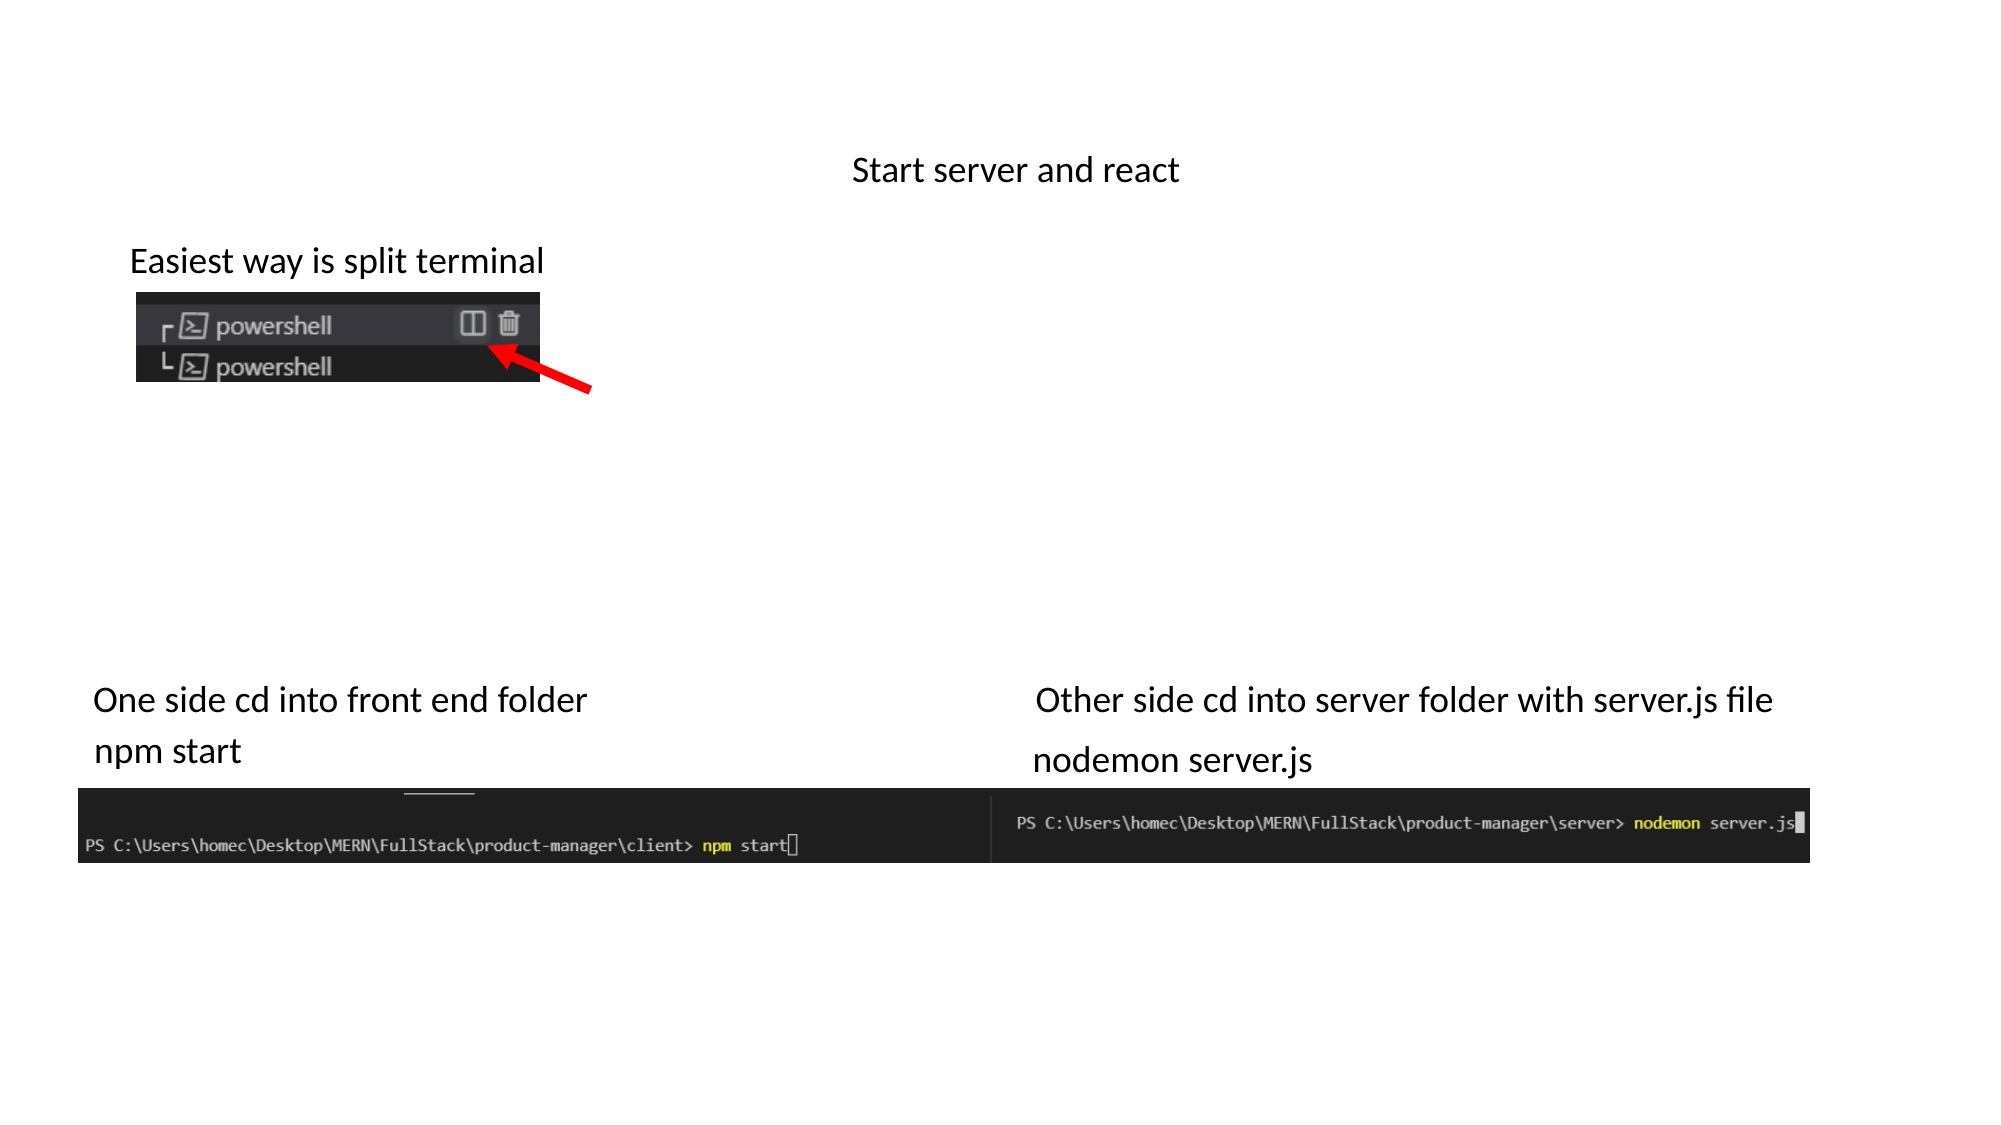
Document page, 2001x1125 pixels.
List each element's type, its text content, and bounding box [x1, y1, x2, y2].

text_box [487, 345, 591, 391]
text_box npm start [79, 718, 257, 779]
text_box nodemon server.js [1017, 727, 1329, 788]
text_box Other side cd into server folder with server.js file [1020, 667, 1790, 727]
text_box Easiest way is split terminal [114, 228, 560, 289]
picture [78, 788, 1810, 863]
picture [135, 292, 540, 382]
text_box One side cd into front end folder [78, 667, 739, 727]
text_box Start server and react [837, 137, 1196, 198]
